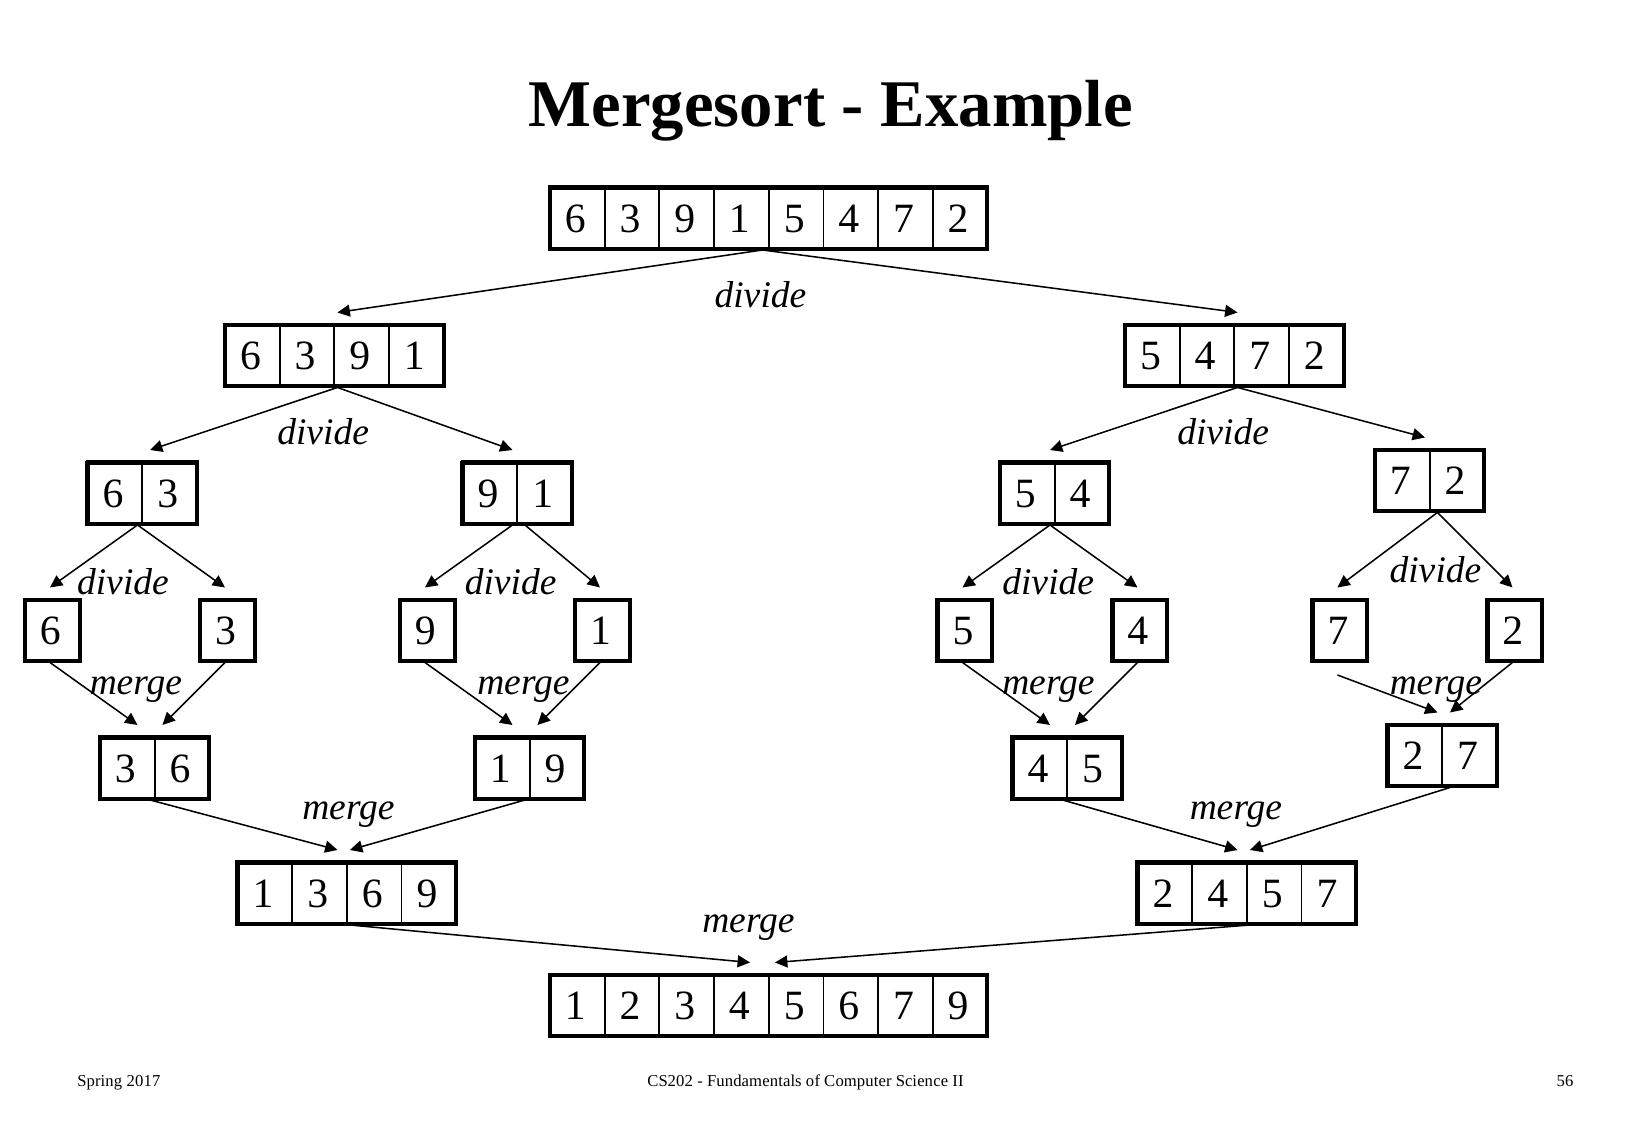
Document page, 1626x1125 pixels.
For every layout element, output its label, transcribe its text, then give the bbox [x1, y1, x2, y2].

slide_number Spring 2017 [62, 1062, 402, 1101]
text_box [337, 249, 762, 317]
text_box [1313, 407, 1426, 441]
text_box [116, 710, 138, 725]
table_header 9 [465, 465, 516, 522]
table_header 1 [390, 327, 442, 384]
table_header 5 [940, 602, 990, 659]
text_box [537, 710, 553, 725]
table_header 1 [552, 977, 604, 1034]
table_header 2 [1431, 452, 1482, 509]
table_header 6 [552, 190, 604, 247]
table_header 1 [477, 740, 529, 797]
text_box divide [62, 549, 213, 610]
table_header 9 [934, 977, 985, 1034]
text_box divide [449, 549, 600, 610]
text_box merge [987, 649, 1113, 710]
text_box [162, 710, 178, 725]
slide_number 56 [1249, 1062, 1589, 1101]
text_box merge [462, 649, 588, 710]
table_header 1 [577, 602, 628, 659]
table_header 2 [1490, 602, 1540, 659]
text_box [1184, 835, 1238, 853]
table_header 6 [27, 602, 78, 659]
text_box [1423, 710, 1438, 714]
table_header 5 [1068, 740, 1120, 797]
table_header 2 [1390, 727, 1441, 784]
text_box [1249, 835, 1299, 853]
text_box [49, 575, 62, 588]
table_header 6 [227, 327, 279, 384]
text_box [962, 569, 987, 588]
table_header 1 [518, 465, 570, 522]
text_box [213, 575, 226, 588]
text_box [149, 799, 338, 853]
text_box [349, 924, 751, 968]
table_header 7 [1235, 327, 1288, 384]
table_header 4 [1115, 602, 1165, 659]
table_header 2 [606, 977, 658, 1034]
text_box [1050, 412, 1162, 452]
table_header 7 [879, 190, 932, 247]
text_box merge [687, 887, 813, 948]
text_box divide [262, 399, 413, 460]
table_header 7 [1302, 865, 1354, 922]
table_header 3 [606, 190, 658, 247]
table_header 4 [715, 977, 768, 1034]
table_header 3 [281, 327, 333, 384]
text_box merge [1374, 649, 1500, 710]
table_header 7 [879, 977, 932, 1034]
text_box divide [987, 549, 1138, 610]
text_box divide [699, 262, 850, 323]
text_box [349, 835, 403, 853]
table_header 7 [1377, 452, 1429, 509]
table_header 5 [770, 190, 823, 247]
table_header 6 [90, 465, 141, 522]
text_box [762, 249, 1238, 318]
table_header 6 [348, 865, 401, 922]
table_header 4 [1181, 327, 1233, 384]
table_header 3 [660, 977, 713, 1034]
text_box [1074, 710, 1091, 725]
text_box [413, 414, 513, 452]
text_box [424, 570, 449, 588]
text_box divide [1162, 399, 1313, 460]
text_box merge [1175, 774, 1300, 835]
text_box [774, 924, 1250, 968]
table_header 9 [531, 740, 582, 797]
table_header 2 [1290, 327, 1342, 384]
table_header 7 [1443, 727, 1495, 784]
table_header 7 [1315, 602, 1365, 659]
table_header 5 [1248, 865, 1301, 922]
table_header 2 [934, 190, 985, 247]
table_header 5 [1127, 327, 1179, 384]
text_box divide [1374, 537, 1525, 598]
table_header 9 [402, 865, 454, 922]
table_header 2 [1140, 865, 1191, 922]
table_header 4 [1056, 465, 1107, 522]
table_header 9 [402, 602, 453, 659]
text_box merge [287, 774, 413, 835]
table_header 4 [824, 190, 877, 247]
text_box [150, 412, 262, 452]
table_header 5 [770, 977, 823, 1034]
table_header 1 [715, 190, 768, 247]
table_header 9 [660, 190, 713, 247]
table_header 9 [335, 327, 388, 384]
table_header 1 [240, 865, 291, 922]
table_header 6 [156, 740, 207, 797]
table_header 3 [102, 740, 154, 797]
table_header 3 [143, 465, 195, 522]
footer CS202 - Fundamentals of Computer Science II [500, 1062, 1111, 1101]
table_header 3 [202, 602, 253, 659]
table_header 6 [824, 977, 877, 1034]
text_box merge [75, 649, 200, 710]
text_box [491, 710, 513, 725]
text_box [1337, 559, 1374, 588]
table_header 4 [1193, 865, 1246, 922]
table_header 4 [1015, 740, 1066, 797]
table_header 5 [1002, 465, 1054, 522]
text_box [1028, 710, 1051, 725]
title Mergesort - Example [62, 24, 1600, 175]
table_header 3 [293, 865, 346, 922]
